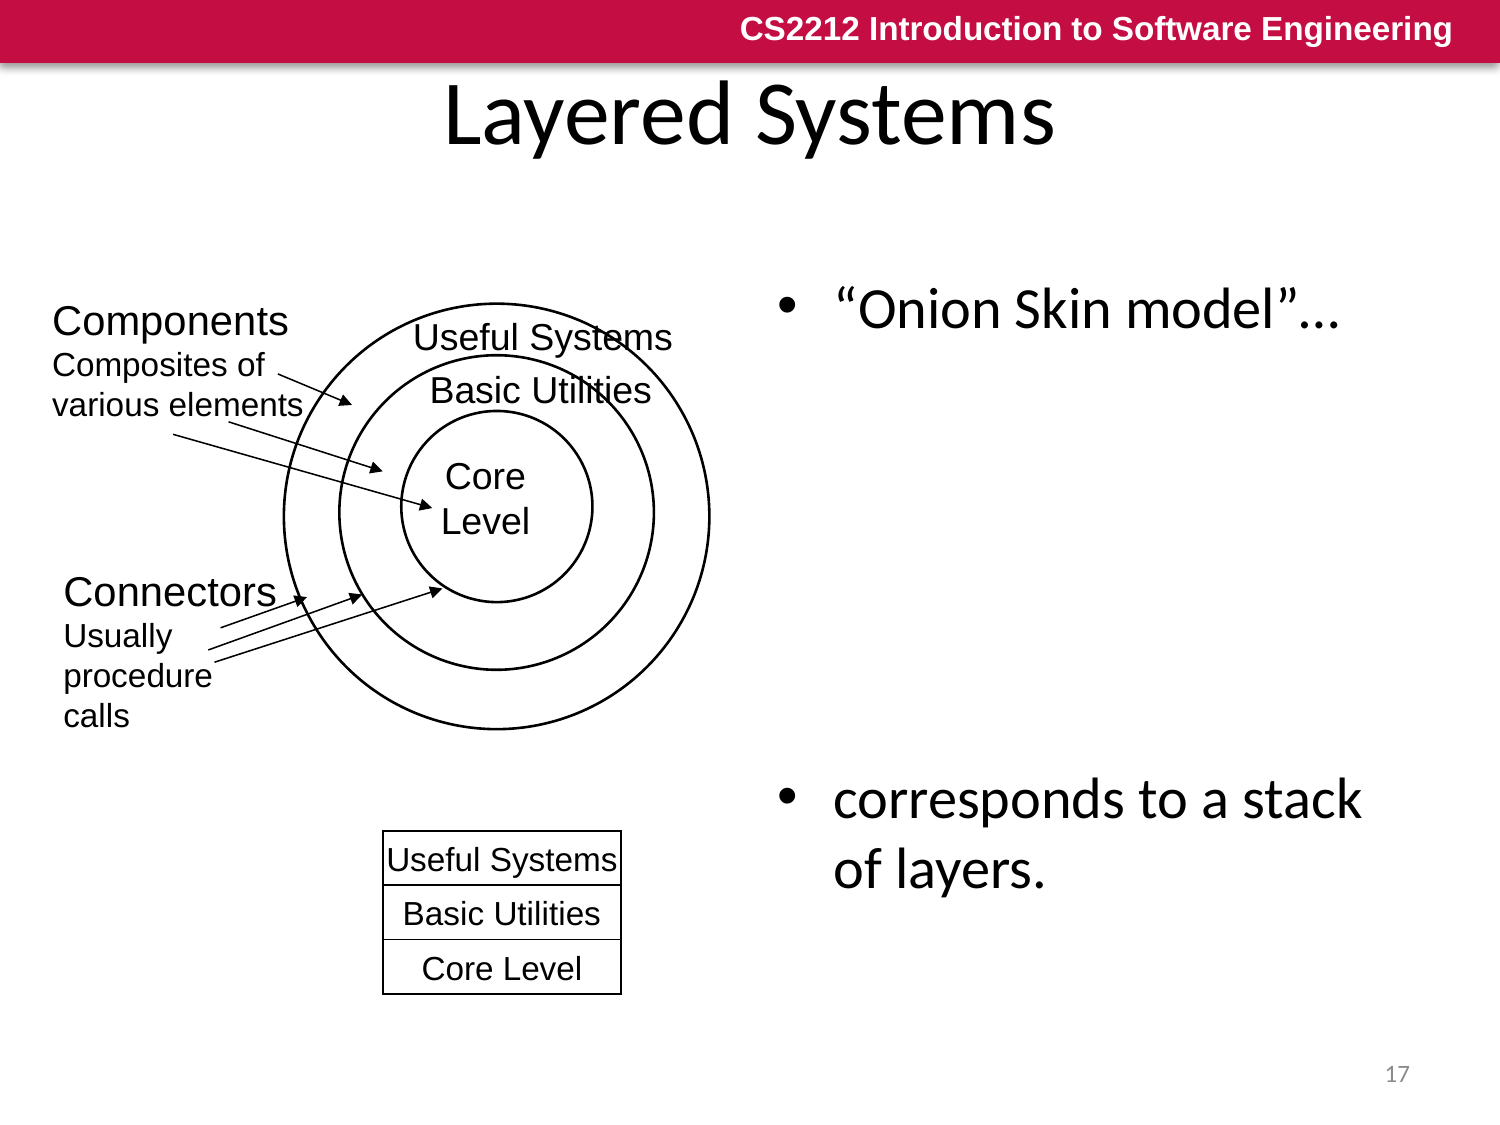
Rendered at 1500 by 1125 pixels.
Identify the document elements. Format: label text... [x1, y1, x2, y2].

picture [1309, 25, 1316, 37]
slide_number 17 [1074, 1042, 1425, 1103]
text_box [283, 303, 710, 730]
text_box Connectors Usually procedure calls [48, 557, 292, 742]
text_box Components Composites of various elements [37, 285, 319, 431]
title Layered Systems [75, 45, 1425, 233]
list “Onion Skin model”… corresponds to a stack of layers. [762, 262, 1425, 1005]
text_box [382, 830, 622, 995]
picture [0, 0, 1500, 63]
